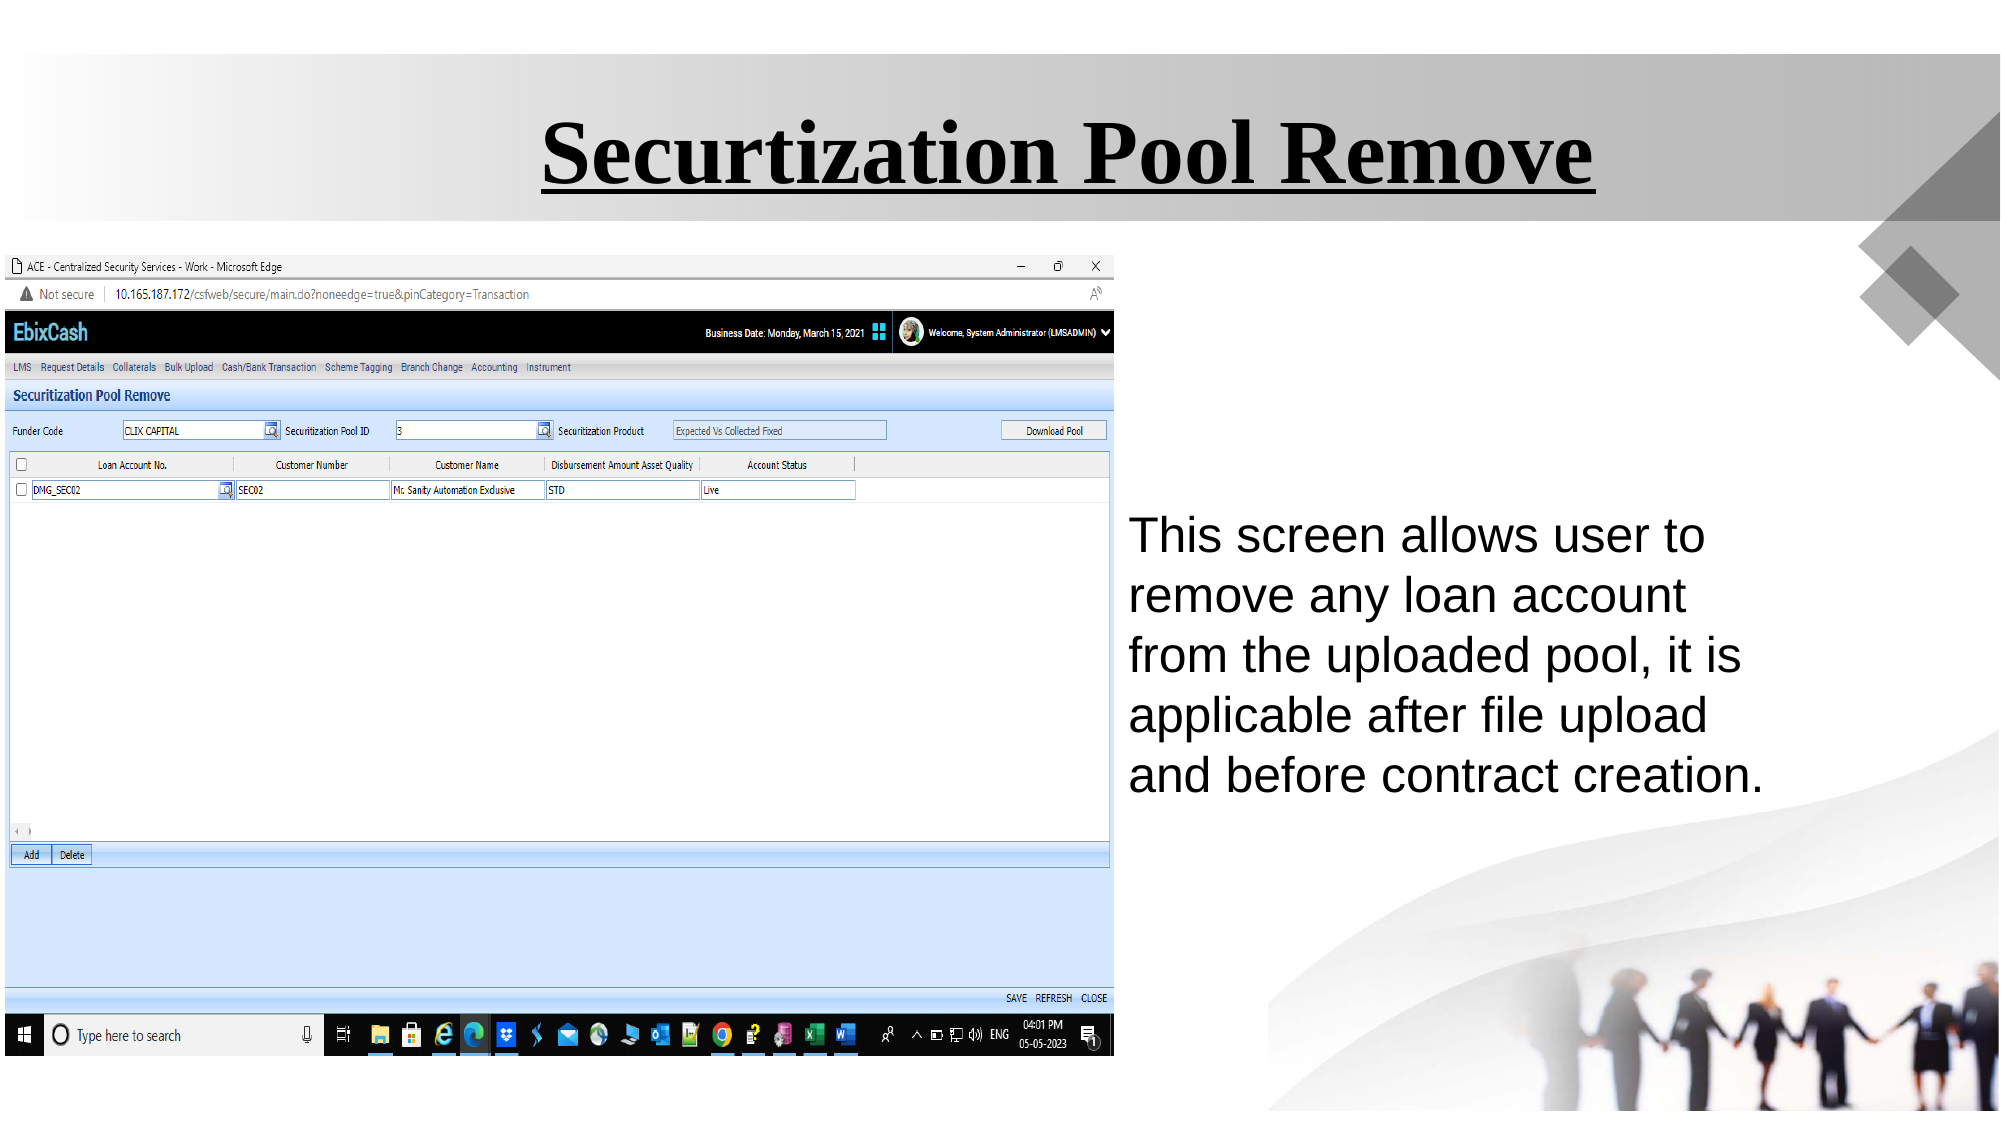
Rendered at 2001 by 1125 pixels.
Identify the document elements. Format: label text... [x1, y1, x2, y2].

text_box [1858, 110, 2000, 382]
title Securtization Pool Remove [206, 37, 1932, 256]
picture [1268, 728, 1999, 1111]
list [5, 255, 1114, 1056]
text_box This screen allows user to remove any loan account from the uploaded pool, it is applicable after file upload and before contract creation. [1114, 494, 1787, 810]
